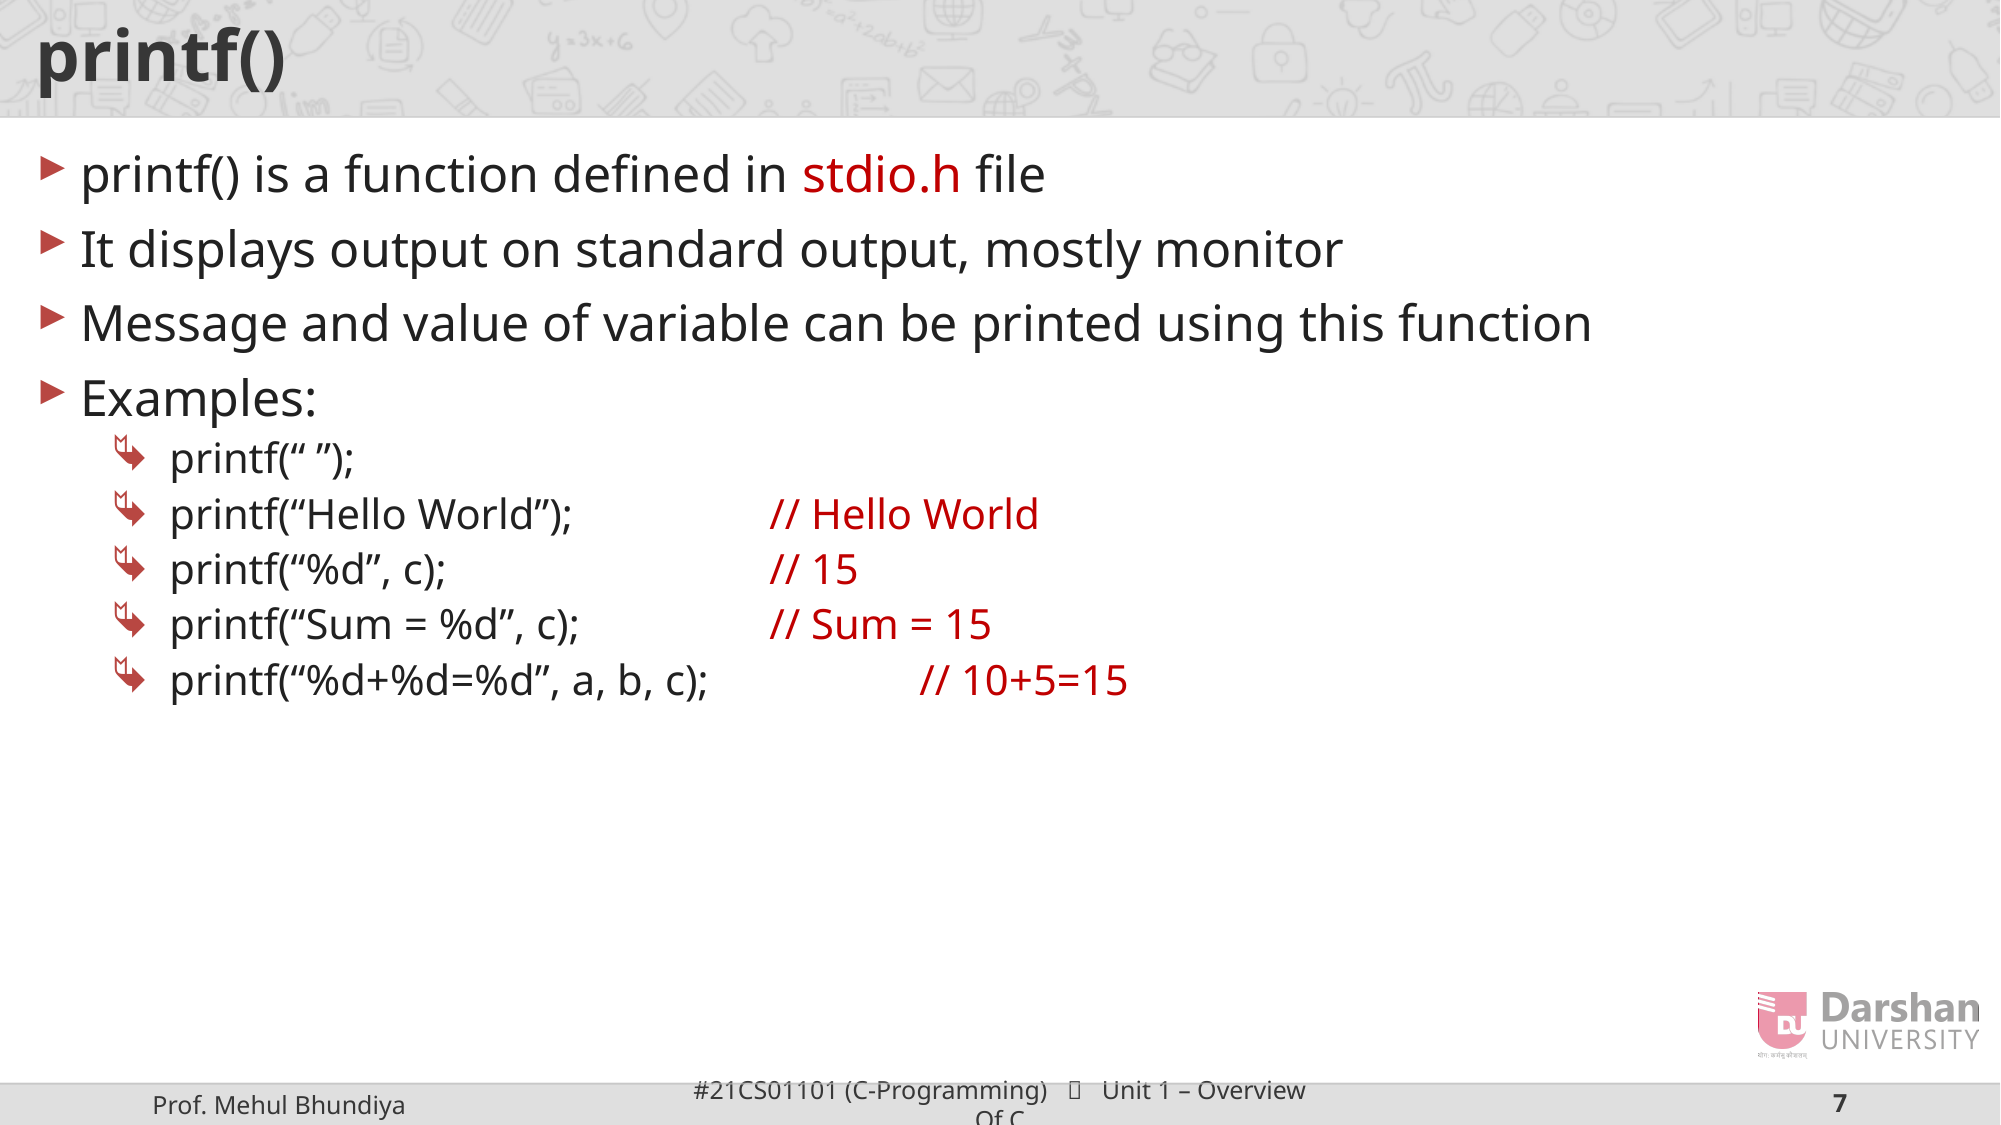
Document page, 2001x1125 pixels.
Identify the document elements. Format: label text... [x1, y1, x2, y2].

title printf() [0, 0, 2000, 117]
list printf() is a function defined in stdio.h file It displays output on standard output, mostly monitor Message and value of variable can be printed using this function Examples: printf(“ ”); printf(“Hello World”); // Hello World printf(“%d”, c); // 15 printf(“Sum = %d”, c); // Sum = 15 printf(“%d+%d=%d”, a, b, c); // 10+5=15 [21, 141, 1979, 1059]
